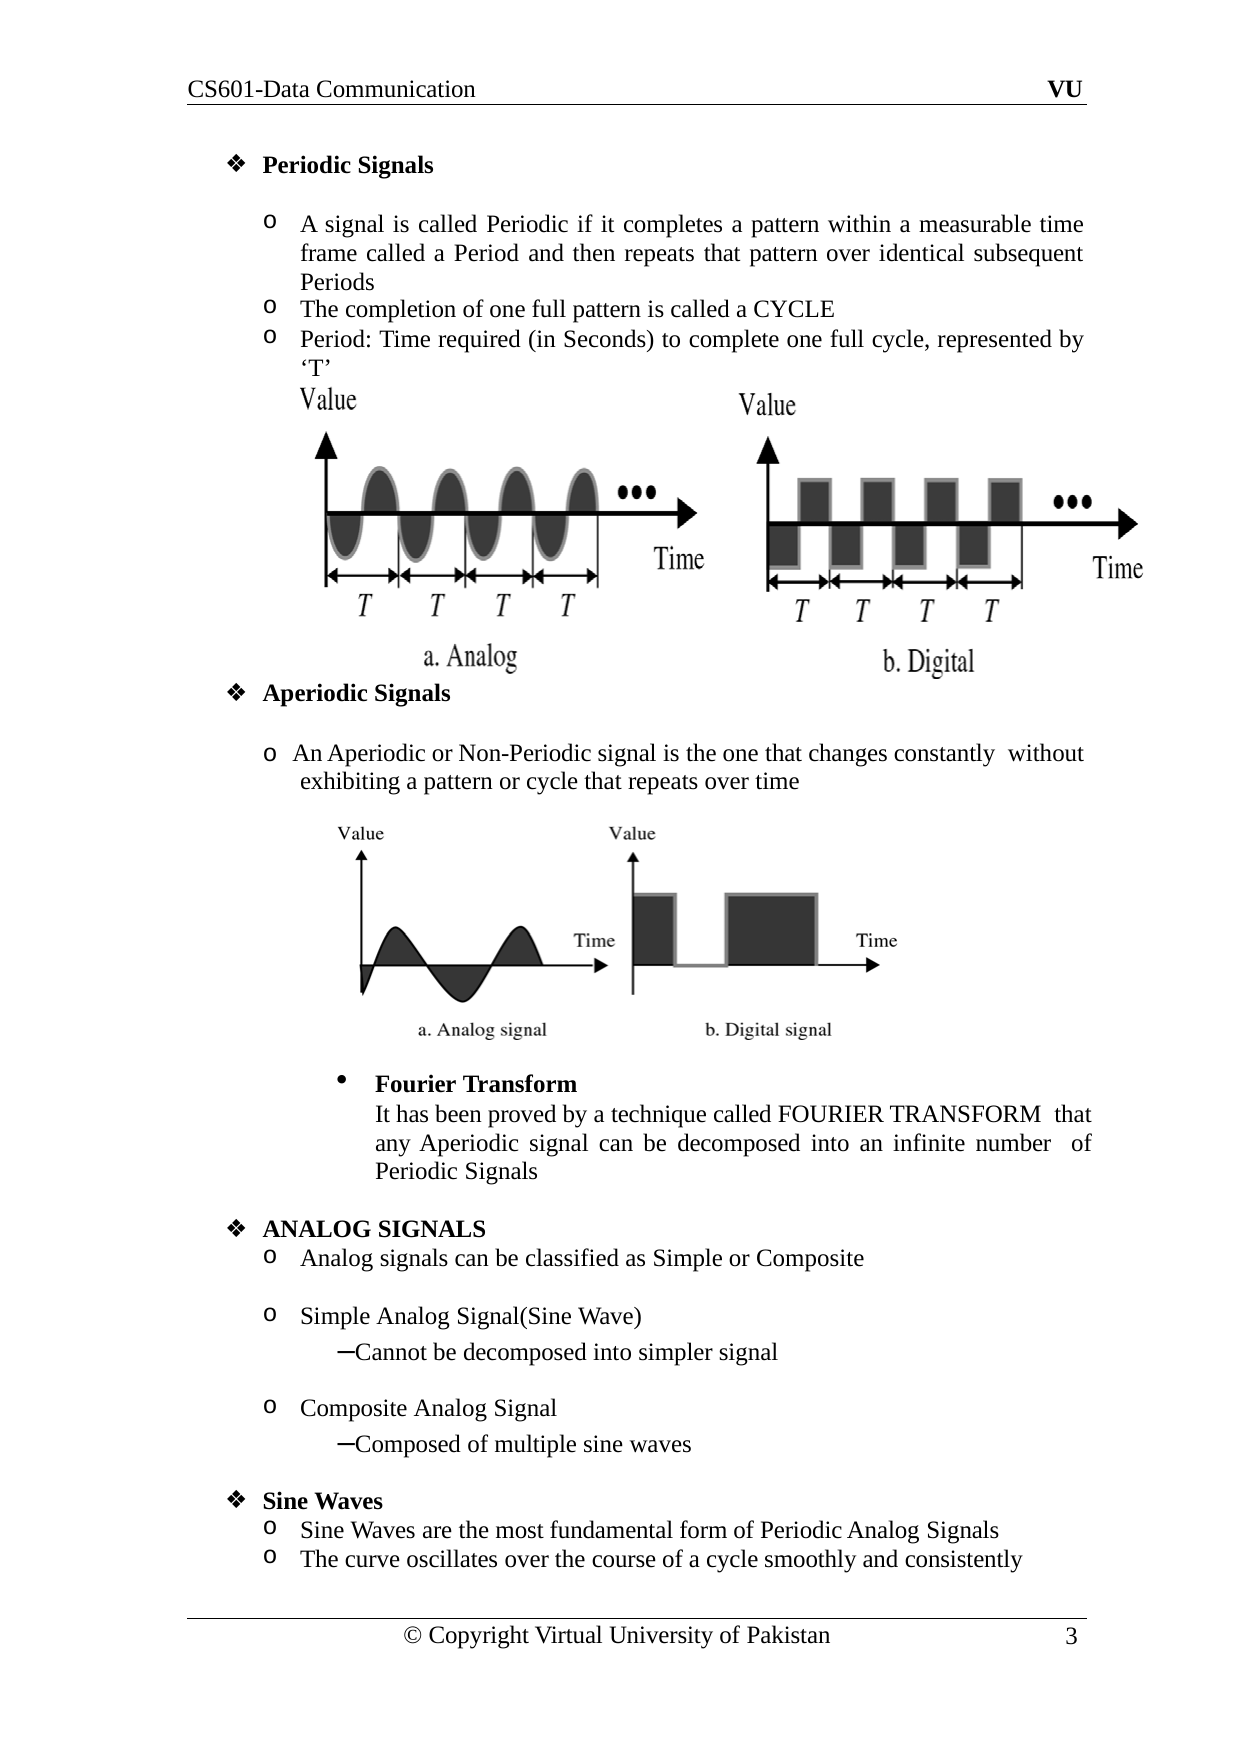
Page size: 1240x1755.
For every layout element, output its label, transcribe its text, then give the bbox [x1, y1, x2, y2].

text_box Aperiodic Signals o An Aperiodic or Non-Periodic signal is the one that changes constantly without exhibiting a pattern or cycle that repeats over time [222, 676, 1093, 795]
text_box Periodic Signals A signal is called Periodic if it completes a pattern within a measurable time frame called a Period and then repeats that pattern over identical subsequent Periods The completion of one full pattern is called a CYCLE Period: Time required (in Seconds) to complete one full cycle, represented by ‘T’ [222, 148, 1093, 382]
text_box [299, 380, 1144, 679]
text_box CS601-Data Communication [185, 72, 481, 103]
text_box [337, 822, 898, 1040]
text_box Fourier Transform It has been proved by a technique called FOURIER TRANSFORM that any Aperiodic signal can be decomposed into an infinite number of Periodic Signals ANALOG SIGNALS Analog signals can be classified as Simple or Composite Simple Analog Signal(Sine Wave) –Cannot be decomposed into simpler signal Composite Analog Signal –Composed of multiple sine waves Sine Waves Sine Waves are the most fundamental form of Periodic Analog Signals The curve oscillates over the course of a cycle smoothly and consistently [222, 1068, 1093, 1573]
text_box VU [1045, 72, 1086, 103]
slide_number 3 [1048, 1621, 1095, 1755]
footer © Copyright Virtual University of Pakistan [401, 1621, 840, 1755]
